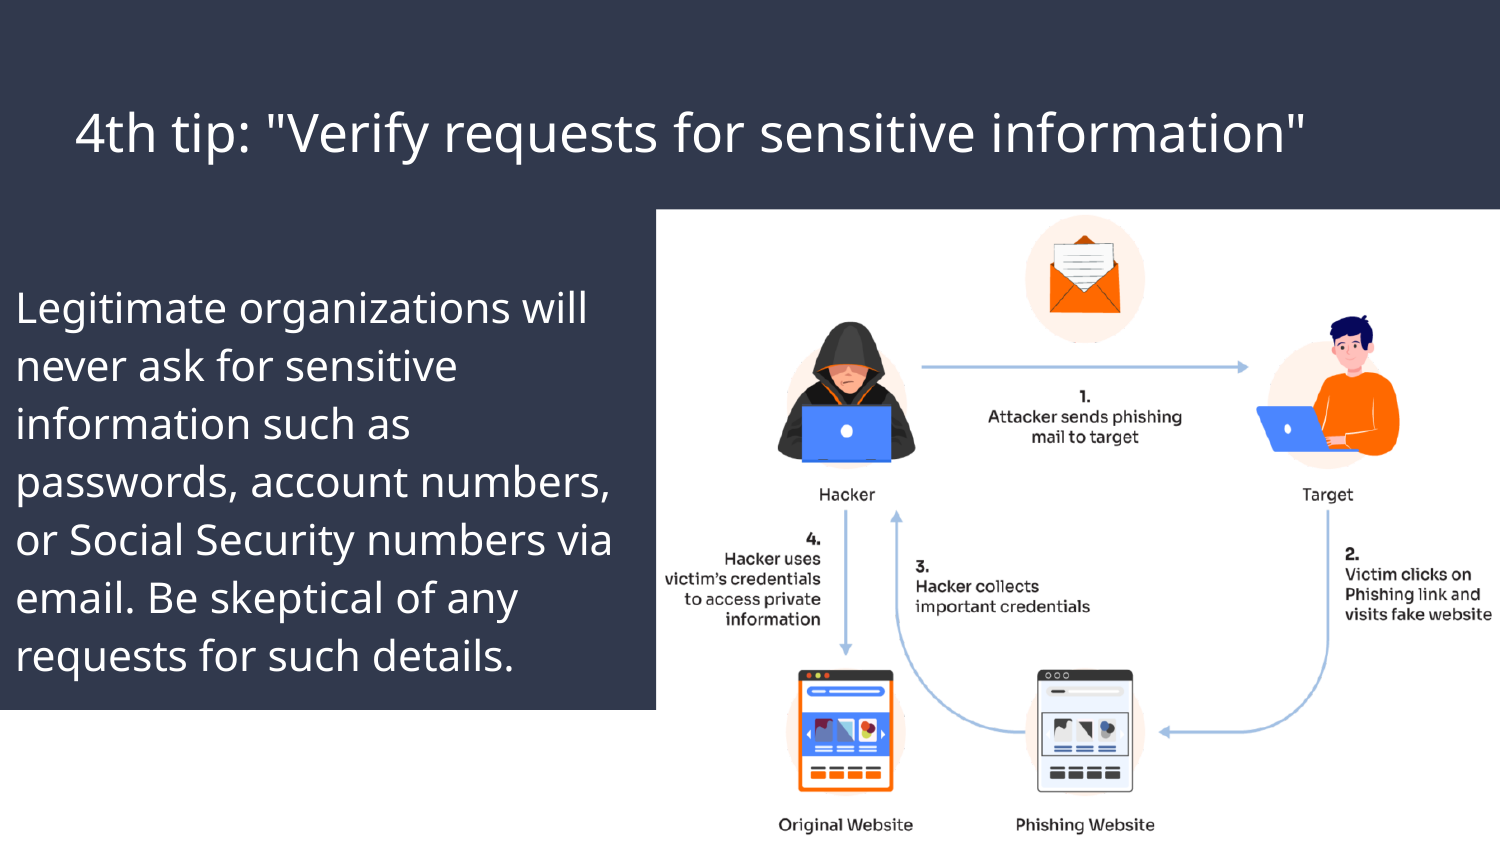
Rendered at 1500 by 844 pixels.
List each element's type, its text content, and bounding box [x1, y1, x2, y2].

title 4th tip: "Verify requests for sensitive information" [60, 80, 1459, 183]
picture [655, 205, 1500, 844]
list Legitimate organizations will never ask for sensitive information such as passwords, account numbers, or Social Security numbers via email. Be skeptical of any requests for such details. [0, 205, 653, 710]
